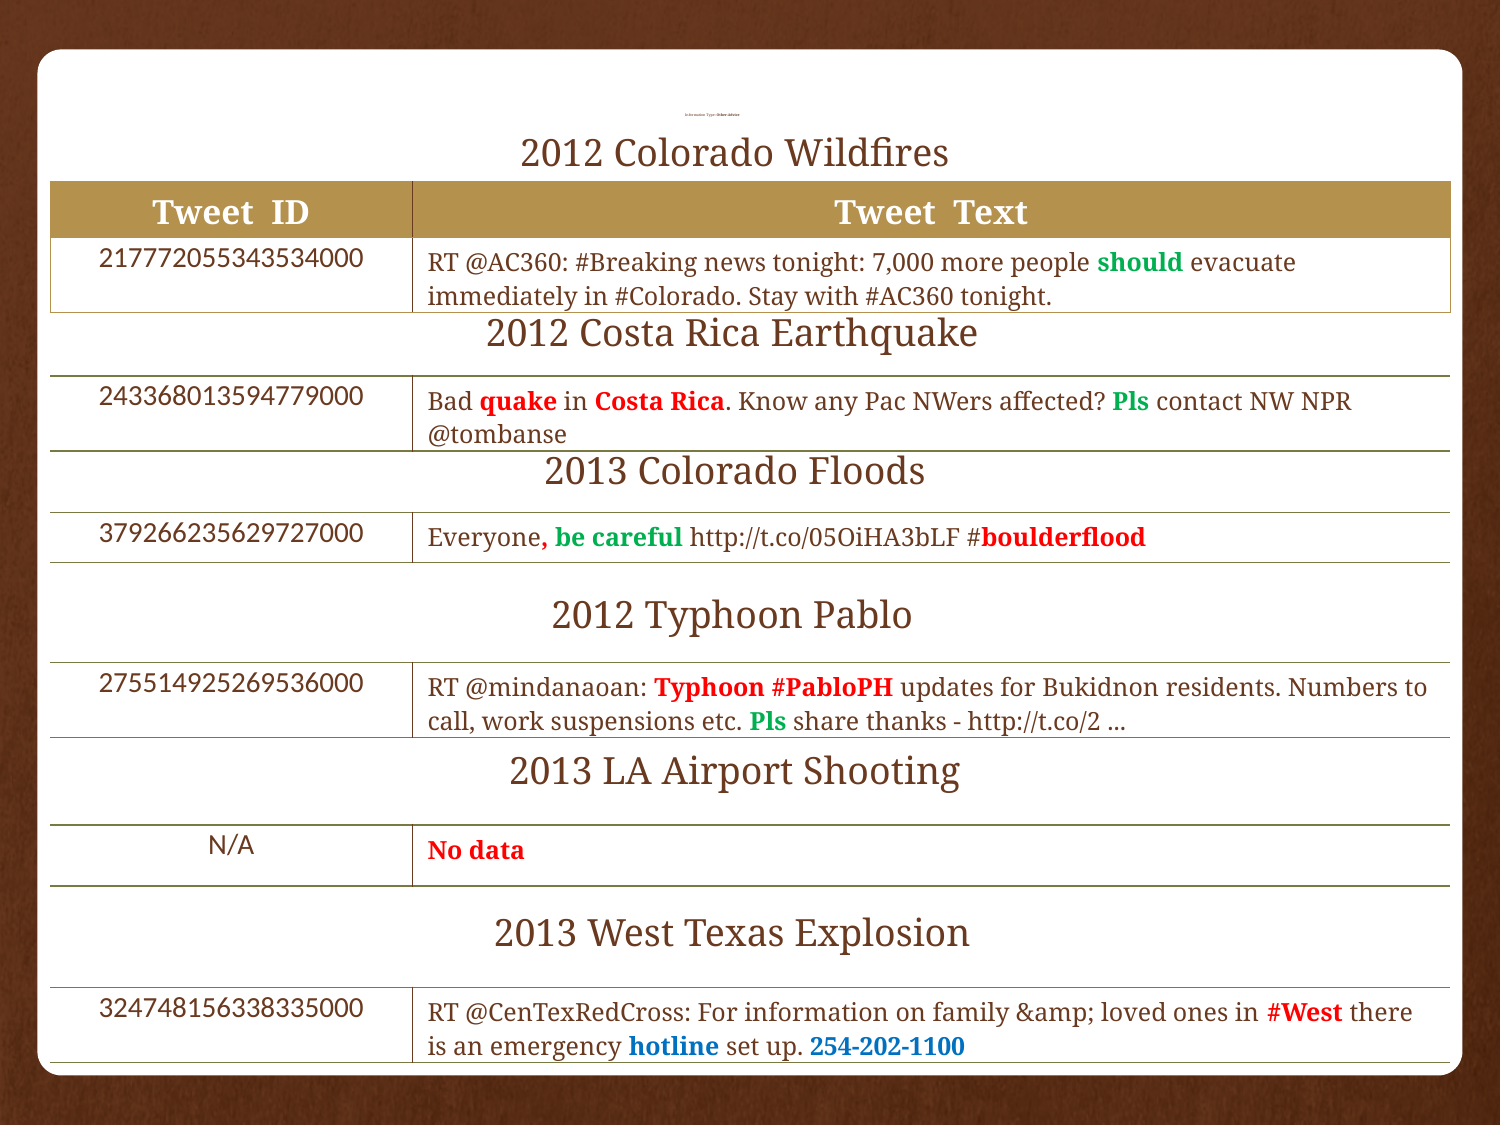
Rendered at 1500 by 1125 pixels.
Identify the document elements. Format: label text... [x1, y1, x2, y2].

table_header 275514925269536000 [50, 663, 412, 737]
text_box 2013 West Texas Explosion [478, 901, 986, 962]
title Information Type: Other-Advice [249, 50, 1175, 125]
table_header 379266235629727000 [50, 513, 412, 562]
table_header No data [413, 826, 1450, 885]
text_box 2013 Colorado Floods [529, 452, 941, 500]
table_header Tweet Text [413, 182, 1450, 237]
text_box 2013 LA Airport Shooting [493, 739, 976, 800]
table_header Everyone, be careful http://t.co/05OiHA3bLF #boulderflood [413, 513, 1450, 562]
table_header 243368013594779000 [50, 377, 412, 450]
table_header Tweet ID [51, 182, 412, 237]
table_header Bad quake in Costa Rica. Know any Pac NWers affected? Pls contact NW NPR @tombanse [413, 377, 1450, 450]
table_header RT @CenTexRedCross: For information on family &amp; loved ones in #West there is an emergency hotline set up. 254-202-1100 [413, 988, 1450, 1062]
table_header RT @mindanaoan: Typhoon #PabloPH updates for Bukidnon residents. Numbers to call, work suspensions etc. Pls share thanks - http://t.co/2 ... [413, 663, 1450, 737]
table_cell RT @AC360: #Breaking news tonight: 7,000 more people should evacuate immediately in #Colorado. Stay with #AC360 tonight. [413, 238, 1450, 312]
text_box 2012 Colorado Wildfires [505, 121, 965, 181]
text_box 2012 Typhoon Pablo [536, 583, 929, 644]
text_box 2012 Costa Rica Earthquake [470, 313, 994, 362]
table_cell 217772055343534000 [51, 238, 412, 312]
table_header 324748156338335000 [50, 988, 412, 1062]
table_header N/A [50, 826, 412, 885]
